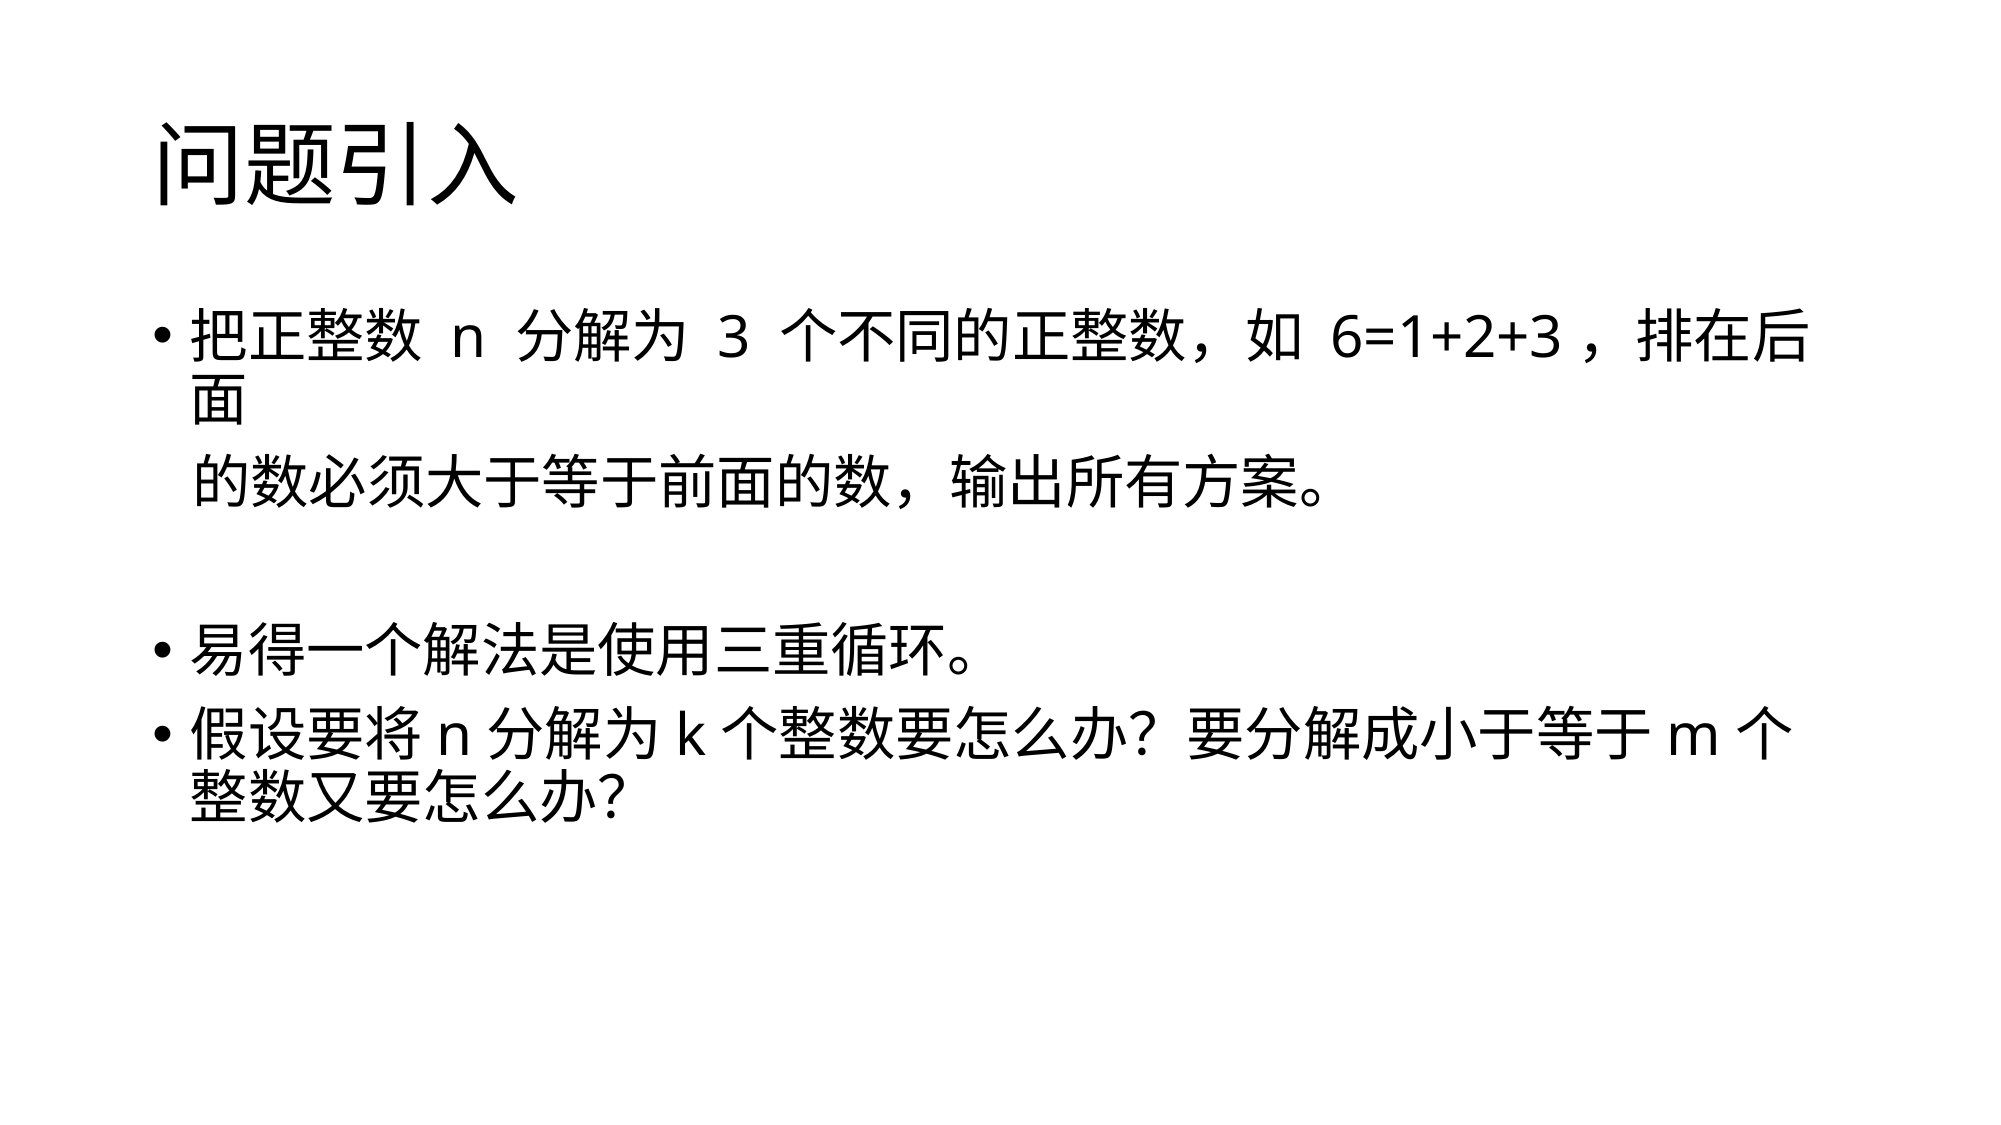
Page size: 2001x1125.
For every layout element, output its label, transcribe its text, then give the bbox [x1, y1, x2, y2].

title 问题引入 [137, 59, 1863, 278]
list 把正整数 n 分解为 3 个不同的正整数，如 6=1+2+3，排在后面 的数必须大于等于前面的数，输出所有方案。 易得一个解法是使用三重循环。 假设要将n分解为k个整数要怎么办？要分解成小于等于m个整数又要怎么办？ [137, 299, 1863, 1014]
